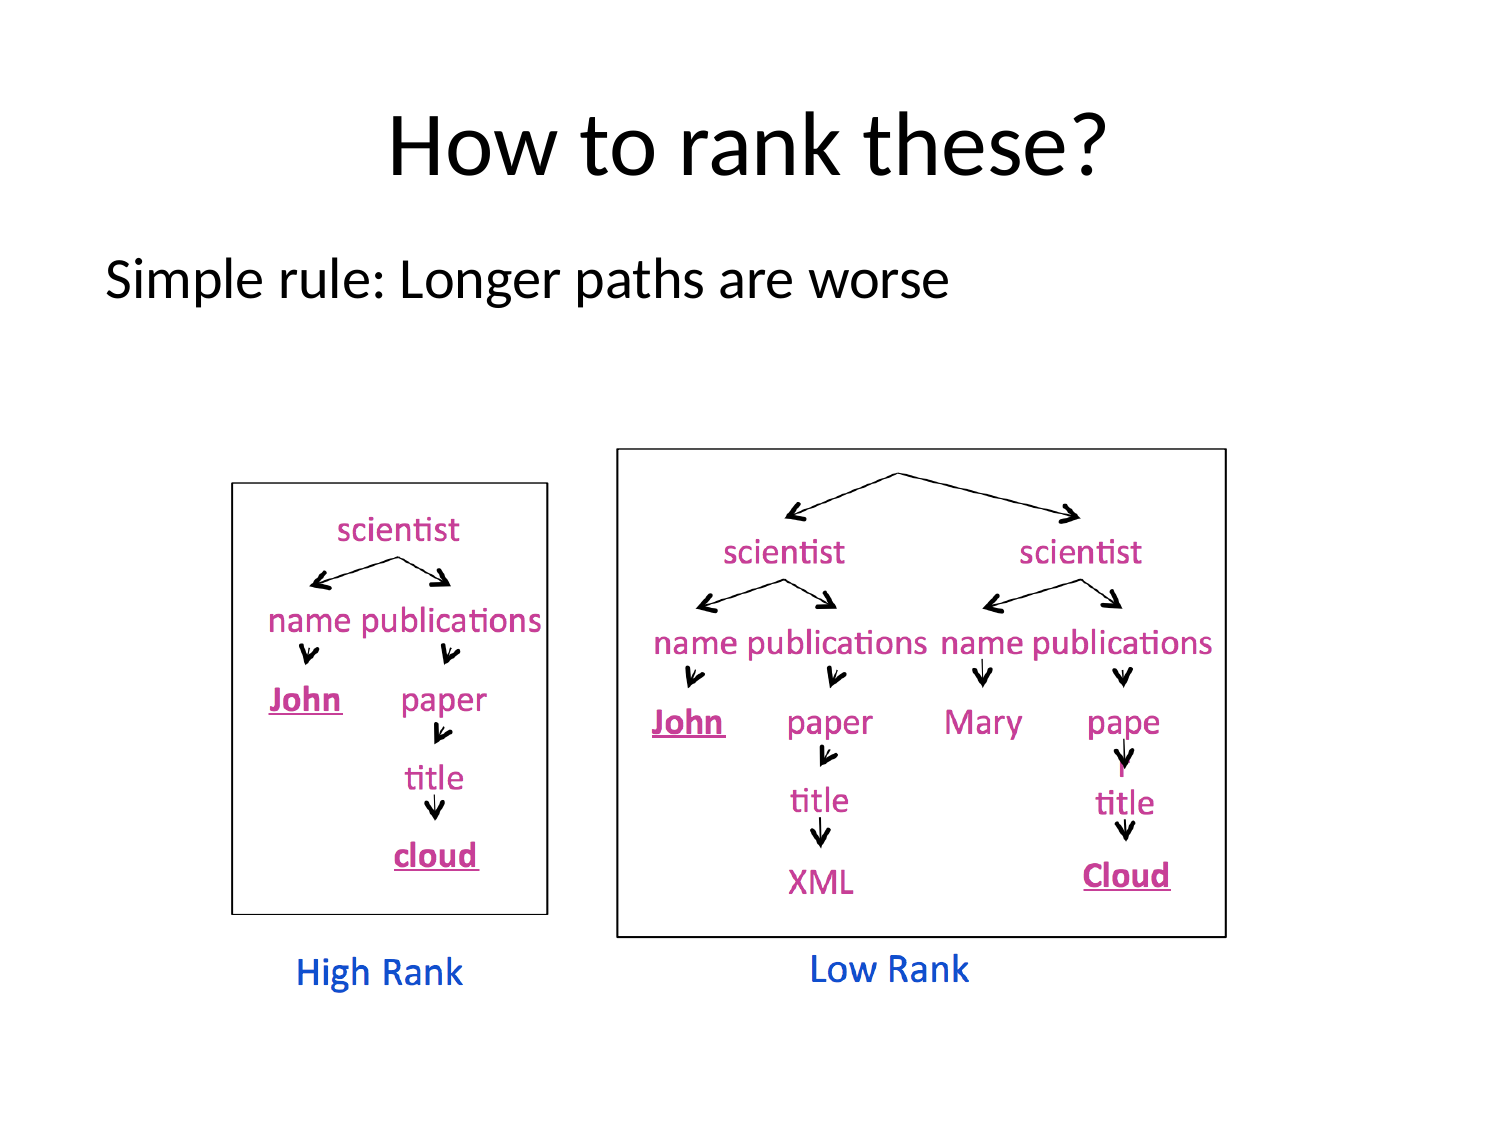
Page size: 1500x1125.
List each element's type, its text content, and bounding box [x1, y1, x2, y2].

title How to rank these? [75, 45, 1425, 233]
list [193, 442, 1260, 1010]
text_box Simple rule: Longer paths are worse [90, 232, 1172, 318]
